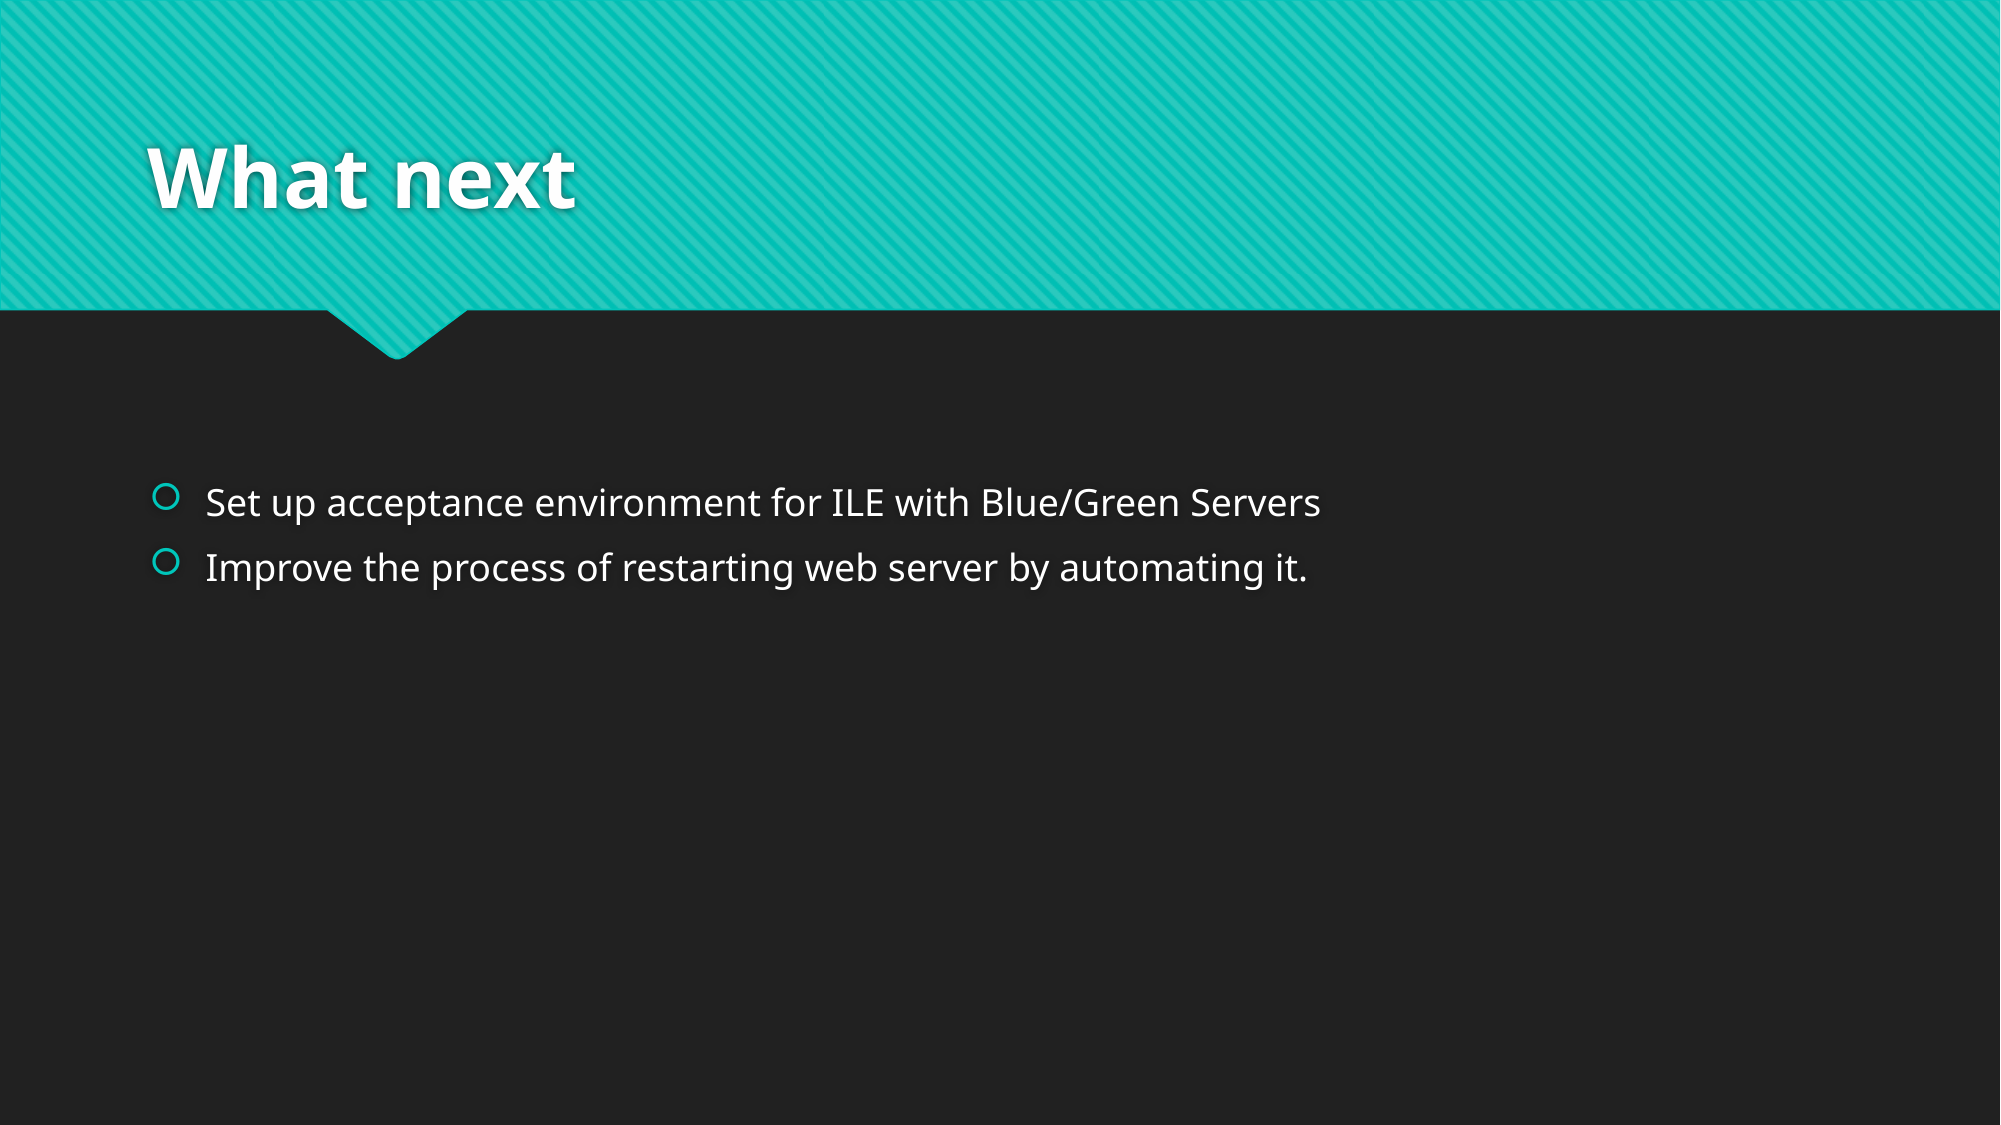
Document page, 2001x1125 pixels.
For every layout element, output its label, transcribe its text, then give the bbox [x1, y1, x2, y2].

list Set up acceptance environment for ILE with Blue/Green Servers Improve the process of restarting web server by automating it. [134, 364, 1866, 704]
title What next [132, 73, 1868, 233]
